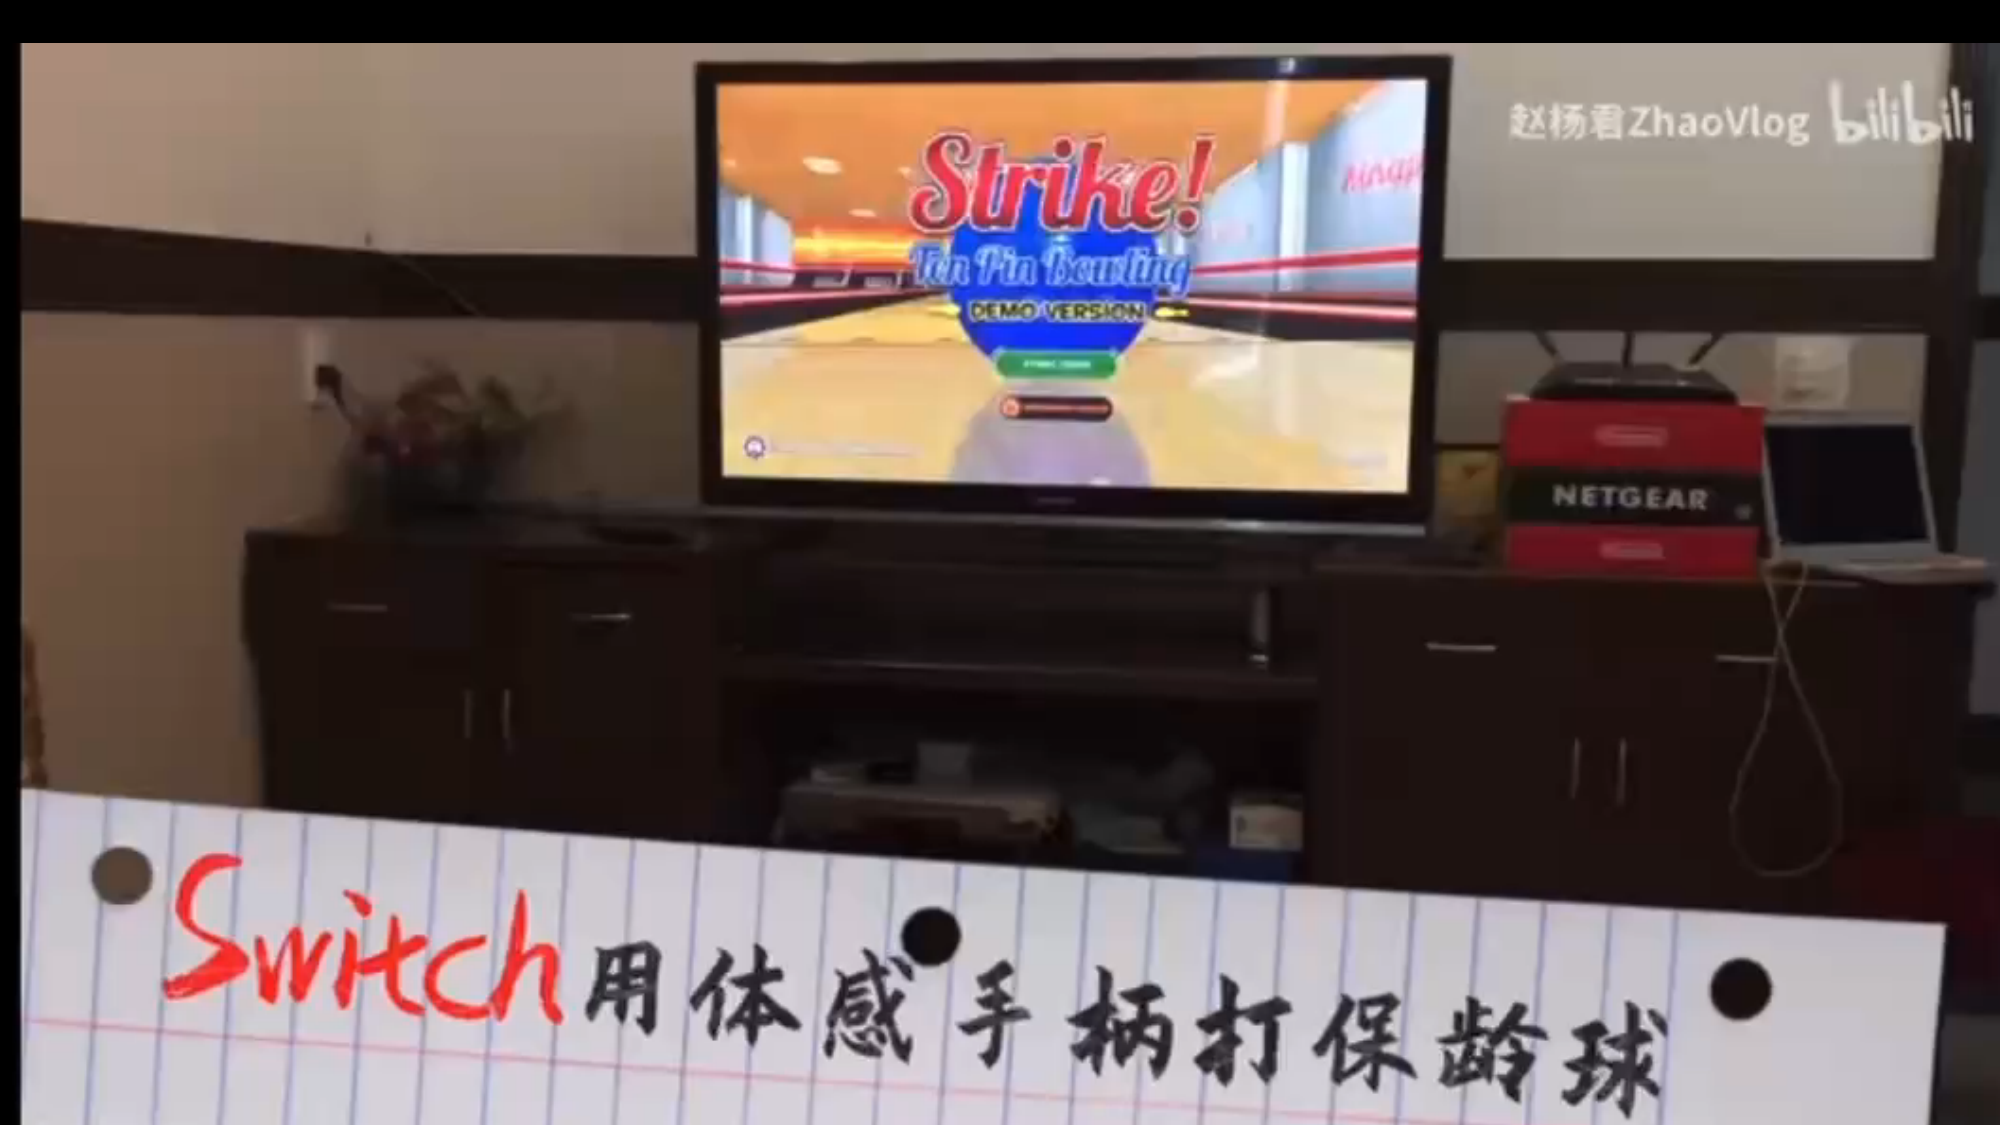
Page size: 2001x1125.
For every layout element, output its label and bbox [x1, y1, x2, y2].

text_box [0, 42, 2000, 1125]
